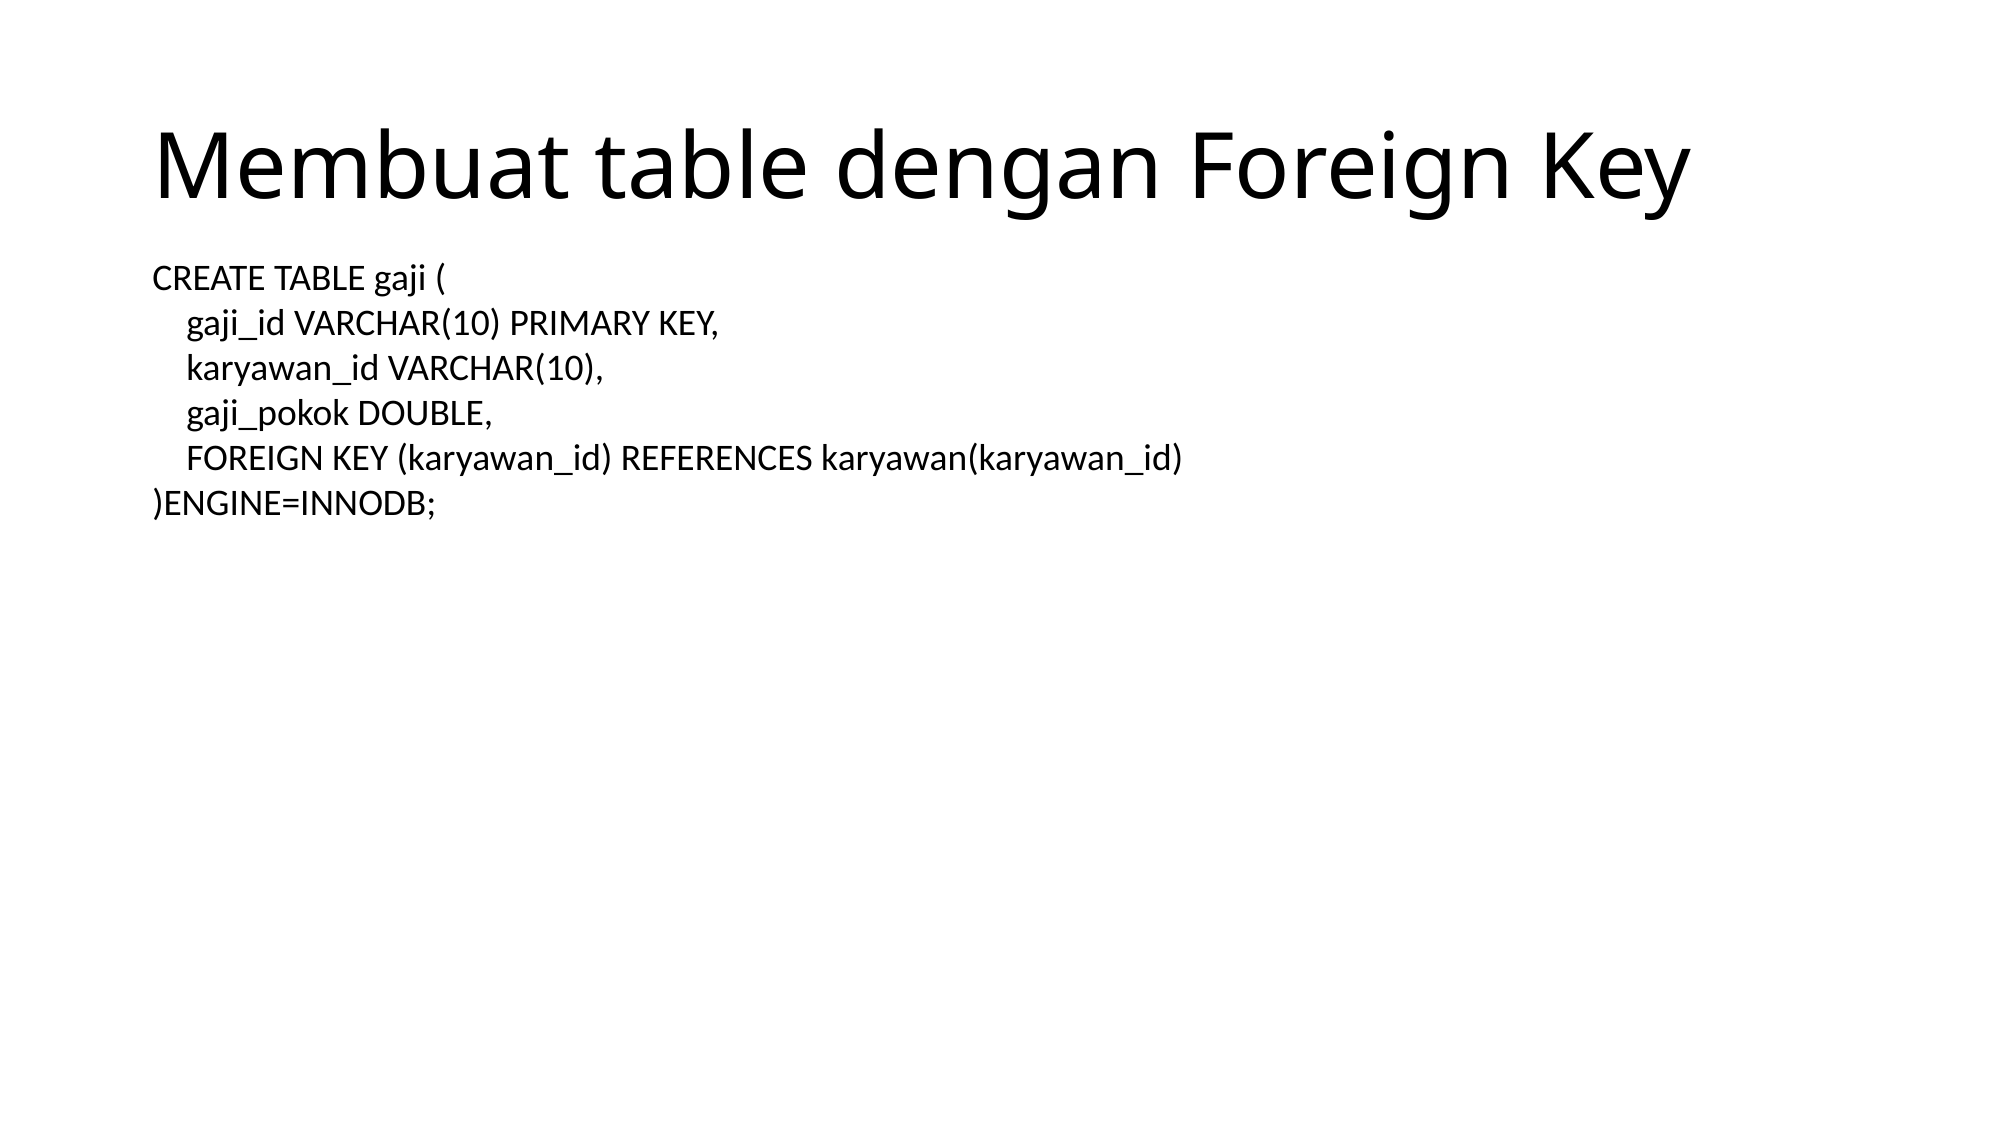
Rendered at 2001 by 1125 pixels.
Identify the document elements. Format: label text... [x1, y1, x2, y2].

title Membuat table dengan Foreign Key [137, 59, 1863, 245]
text_box CREATE TABLE gaji ( gaji_id VARCHAR(10) PRIMARY KEY, karyawan_id VARCHAR(10), gaji_pokok DOUBLE, FOREIGN KEY (karyawan_id) REFERENCES karyawan(karyawan_id) )ENGINE=INNODB; [137, 245, 1908, 530]
